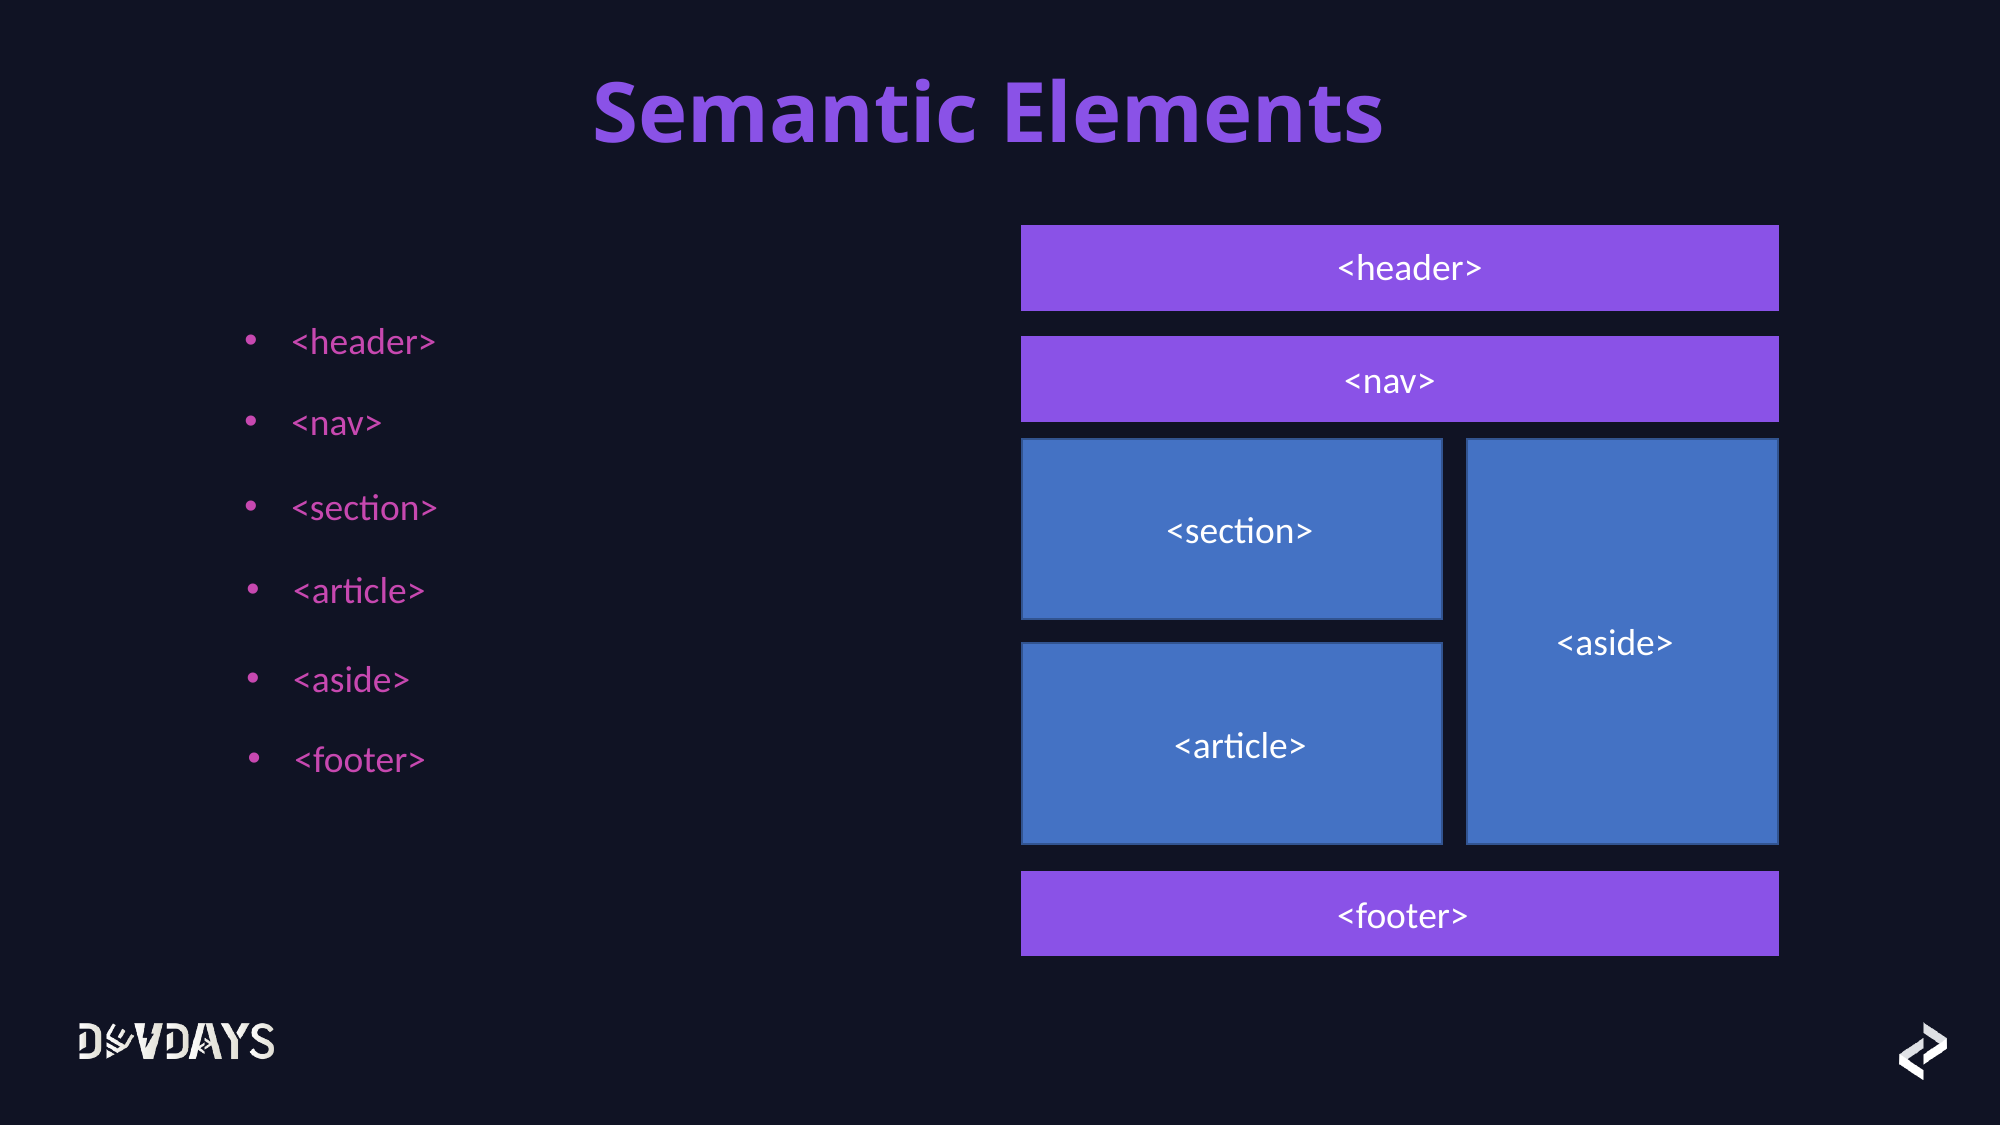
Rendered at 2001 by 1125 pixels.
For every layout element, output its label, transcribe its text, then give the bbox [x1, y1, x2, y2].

text_box [1021, 871, 1779, 956]
text_box <footer> [1321, 882, 1485, 944]
text_box [1021, 336, 1779, 422]
text_box <footer> [232, 727, 548, 788]
text_box <article> [1158, 712, 1323, 774]
text_box [1021, 642, 1443, 845]
text_box [1466, 438, 1779, 845]
text_box Semantic Elements [450, 52, 1550, 167]
text_box <nav> [229, 390, 548, 451]
text_box <nav> [1328, 347, 1452, 410]
text_box <aside> [231, 647, 548, 708]
text_box <section> [1150, 497, 1330, 560]
picture [1899, 1022, 1947, 1080]
text_box <section> [229, 475, 548, 536]
text_box [1021, 225, 1779, 311]
text_box <header> [1321, 234, 1499, 297]
text_box [1021, 438, 1443, 620]
picture [73, 1011, 278, 1069]
text_box <header> [229, 309, 548, 370]
text_box <aside> [1540, 609, 1690, 672]
text_box <article> [231, 558, 548, 619]
